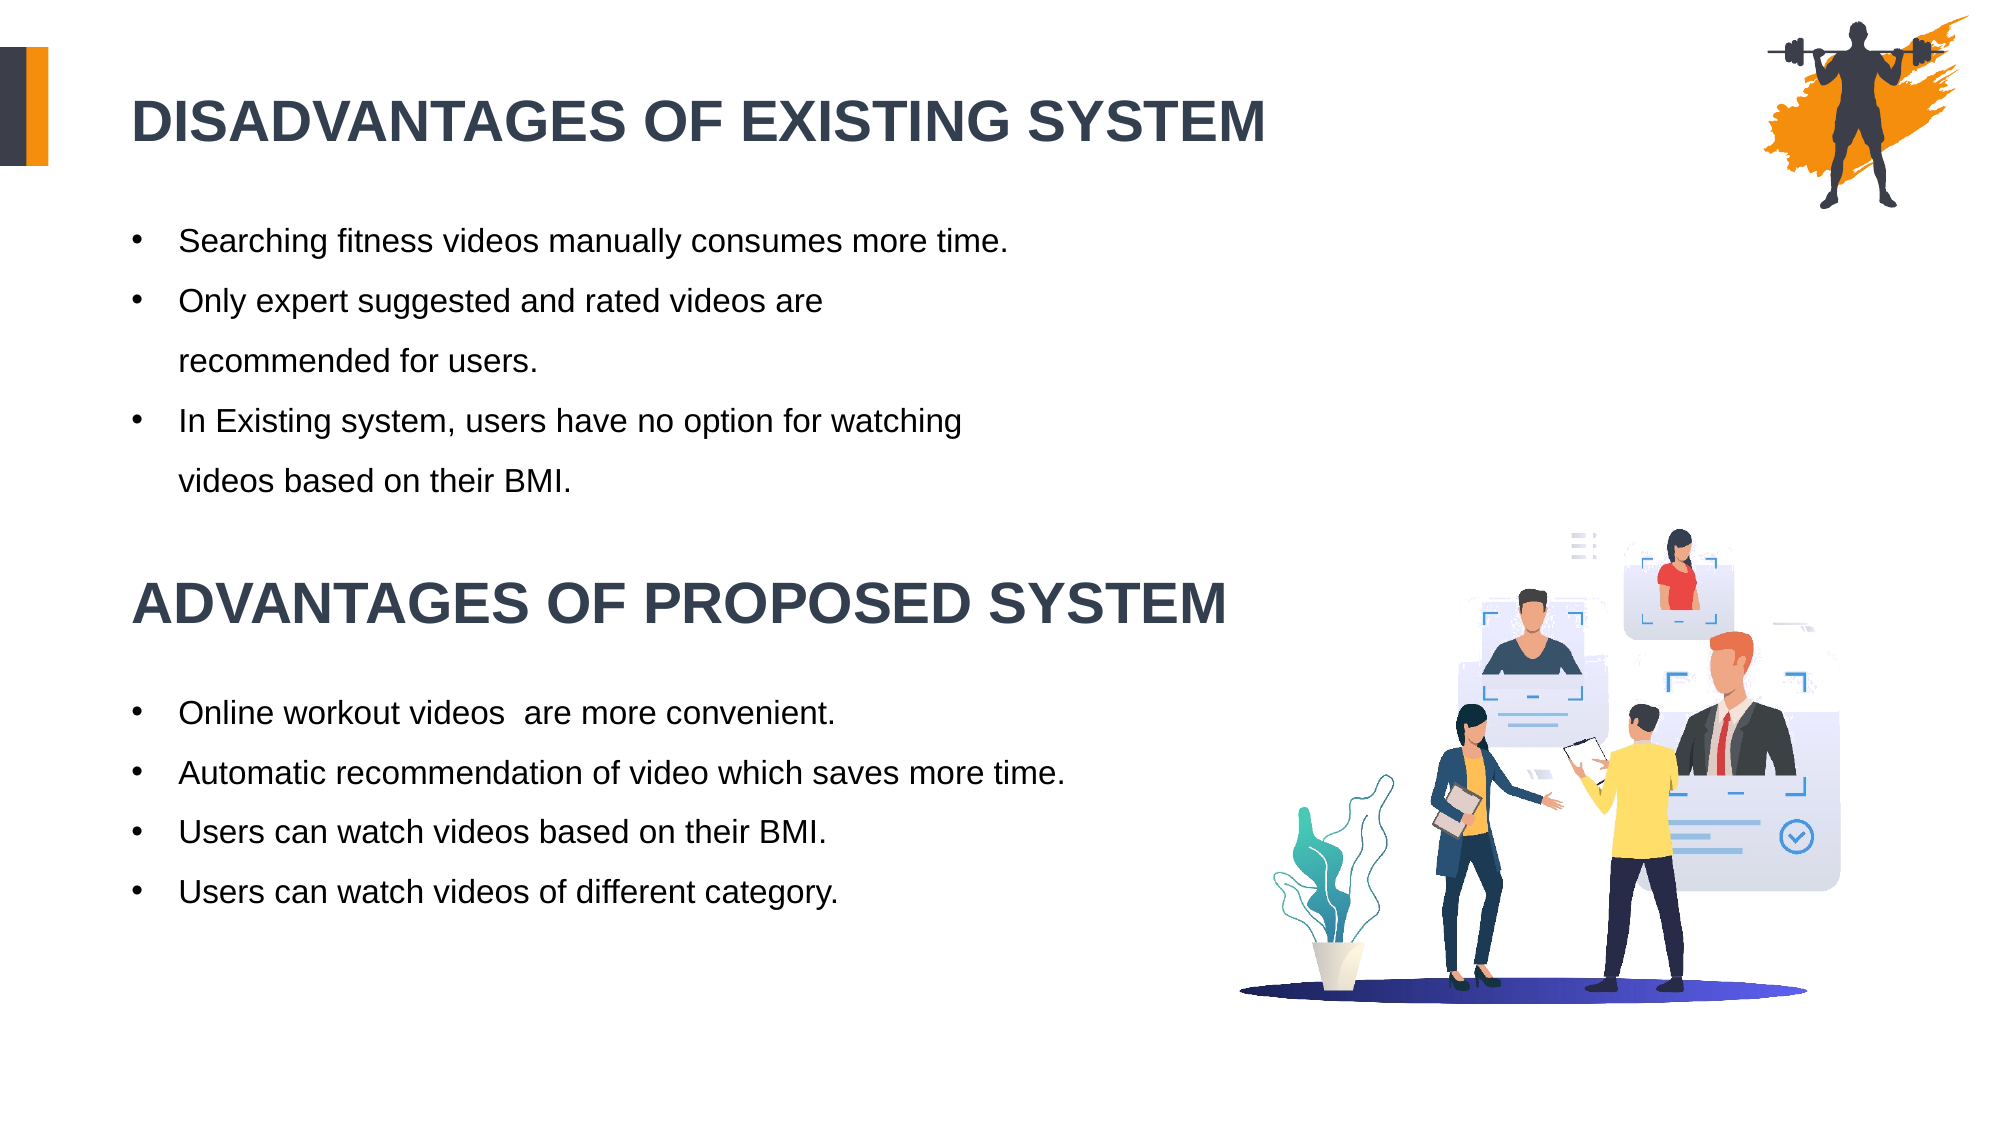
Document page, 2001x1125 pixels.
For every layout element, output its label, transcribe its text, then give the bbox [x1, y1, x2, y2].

picture [1096, 453, 1906, 1027]
text_box ADVANTAGES OF PROPOSED SYSTEM [116, 544, 1096, 663]
list DISADVANTAGES OF EXISTING SYSTEM [116, 62, 1456, 182]
text_box Online workout videos are more convenient. Automatic recommendation of video which saves more time. Users can watch videos based on their BMI. Users can watch videos of different category. [116, 663, 1096, 978]
text_box Searching fitness videos manually consumes more time. Only expert suggested and rated videos are recommended for users. In Existing system, users have no option for watching videos based on their BMI. [116, 192, 1057, 507]
